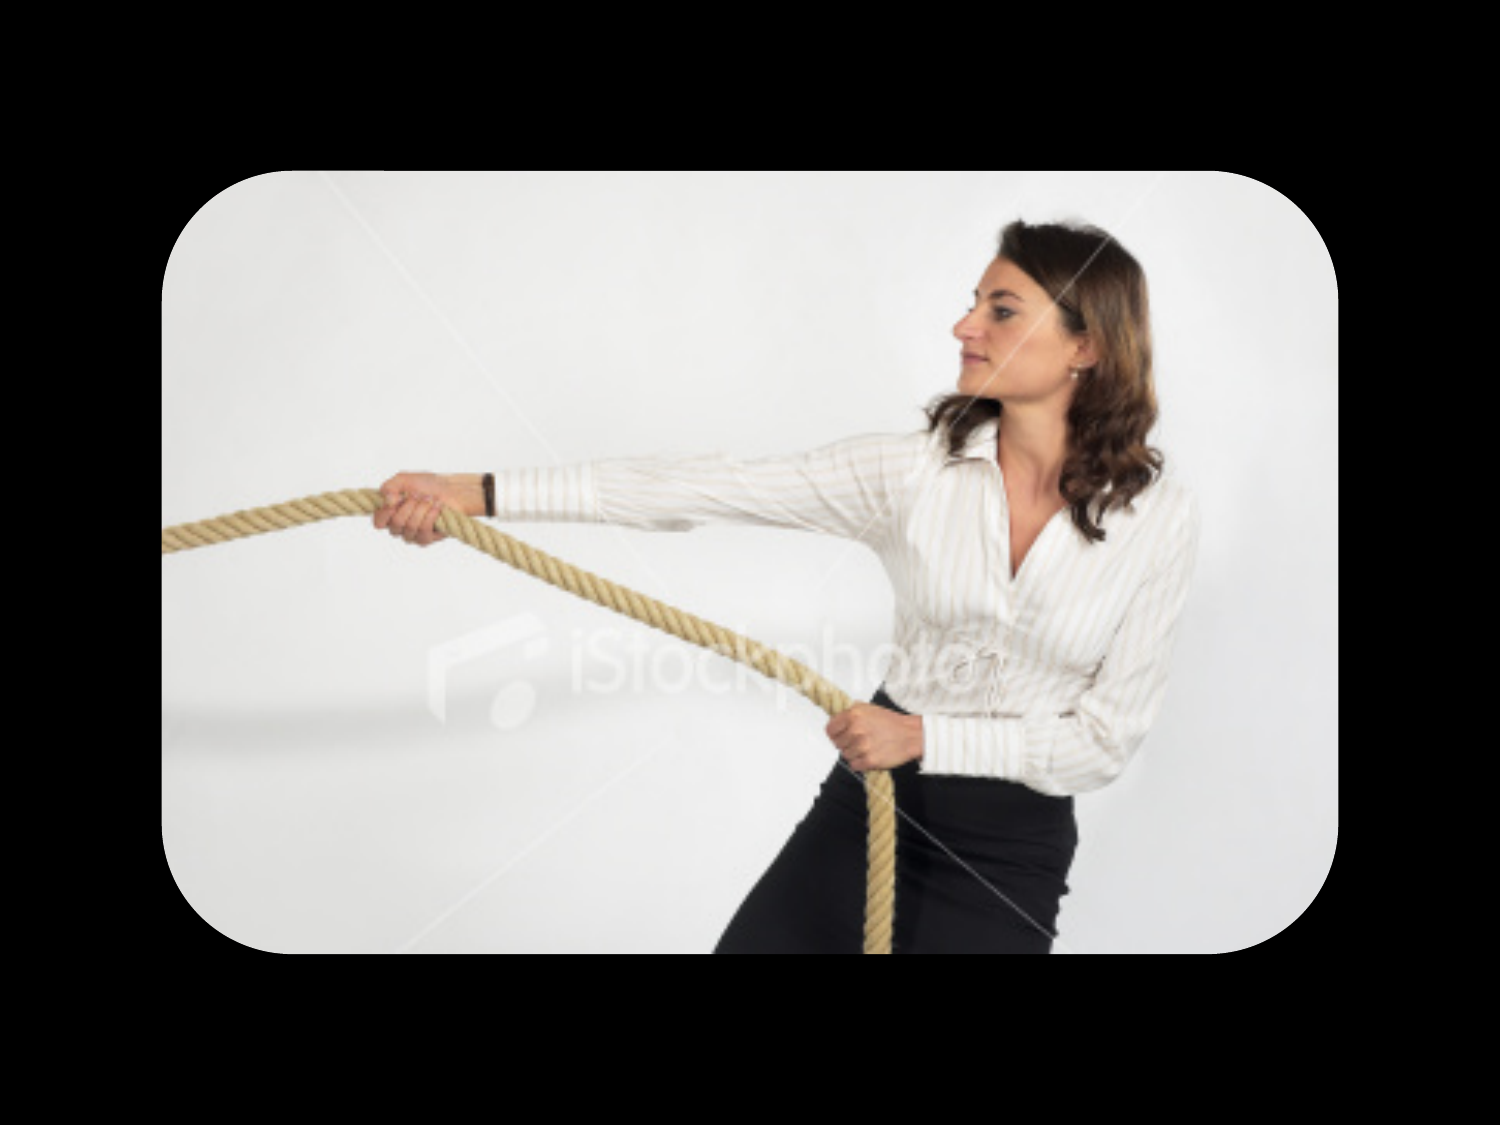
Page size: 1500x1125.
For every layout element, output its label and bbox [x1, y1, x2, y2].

picture [161, 170, 1339, 955]
